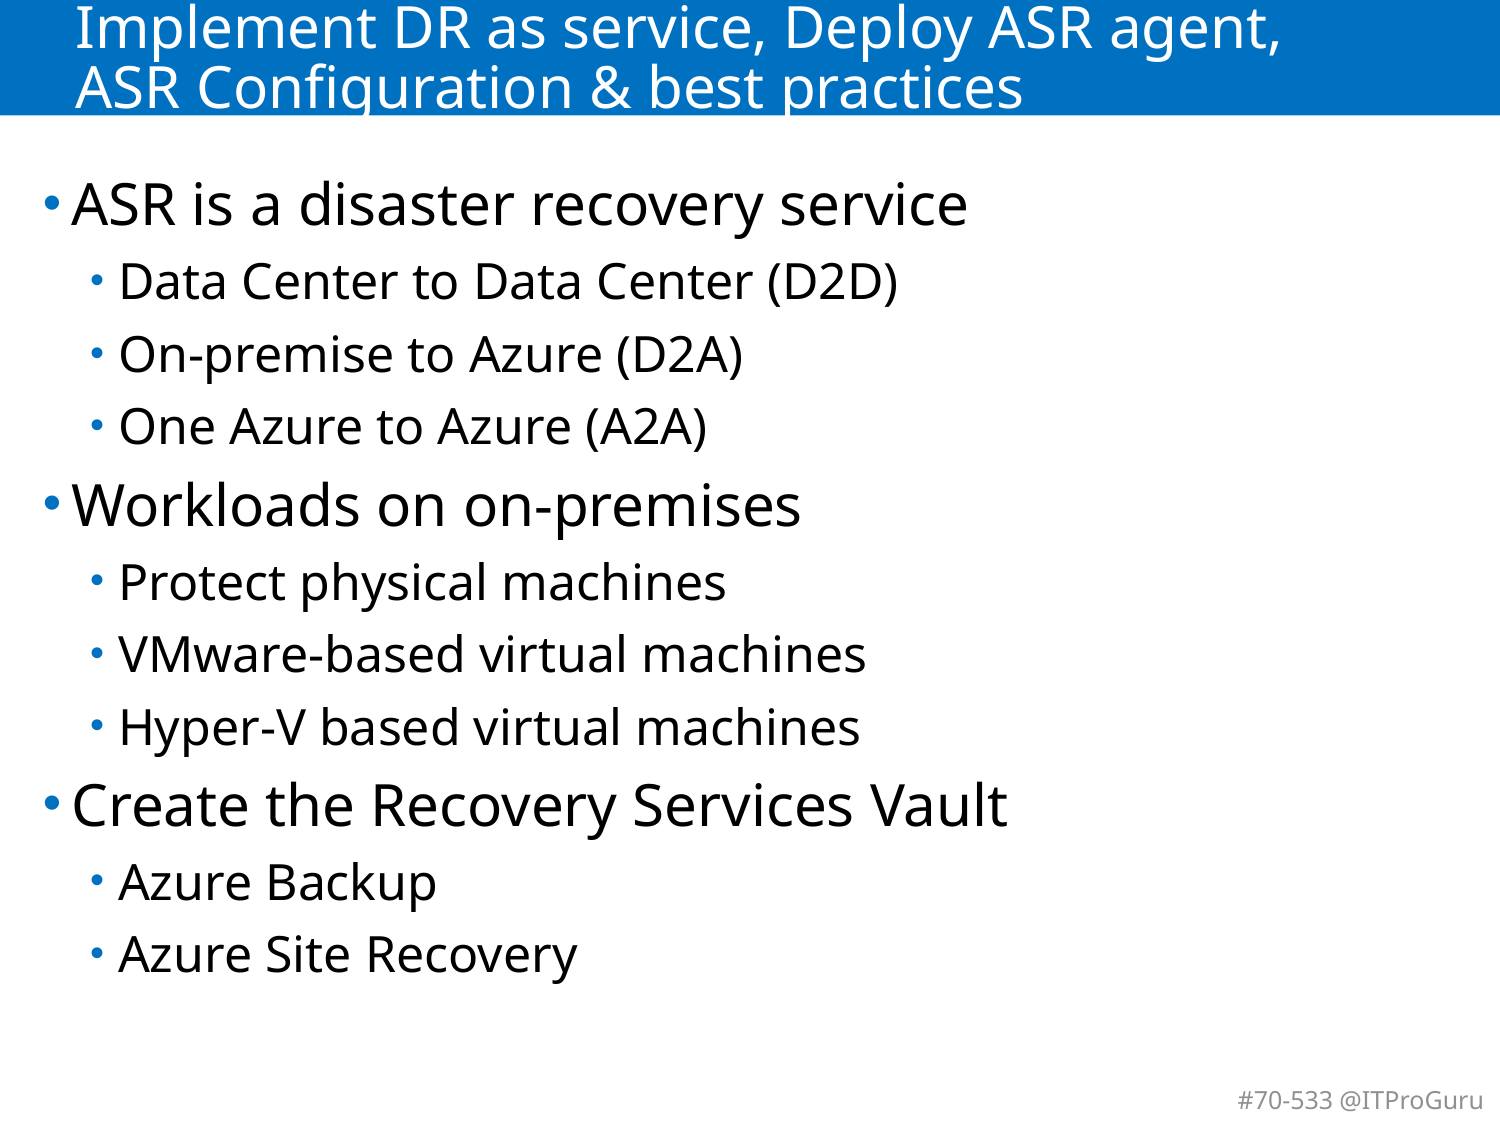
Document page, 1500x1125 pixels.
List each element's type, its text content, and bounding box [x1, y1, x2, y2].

title Implement DR as service, Deploy ASR agent, ASR Configuration & best practices [75, 0, 1351, 122]
list ASR is a disaster recovery service Data Center to Data Center (D2D) On-premise to Azure (D2A) One Azure to Azure (A2A) Workloads on on-premises Protect physical machines VMware-based virtual machines Hyper-V based virtual machines Create the Recovery Services Vault Azure Backup Azure Site Recovery [42, 167, 1450, 1013]
